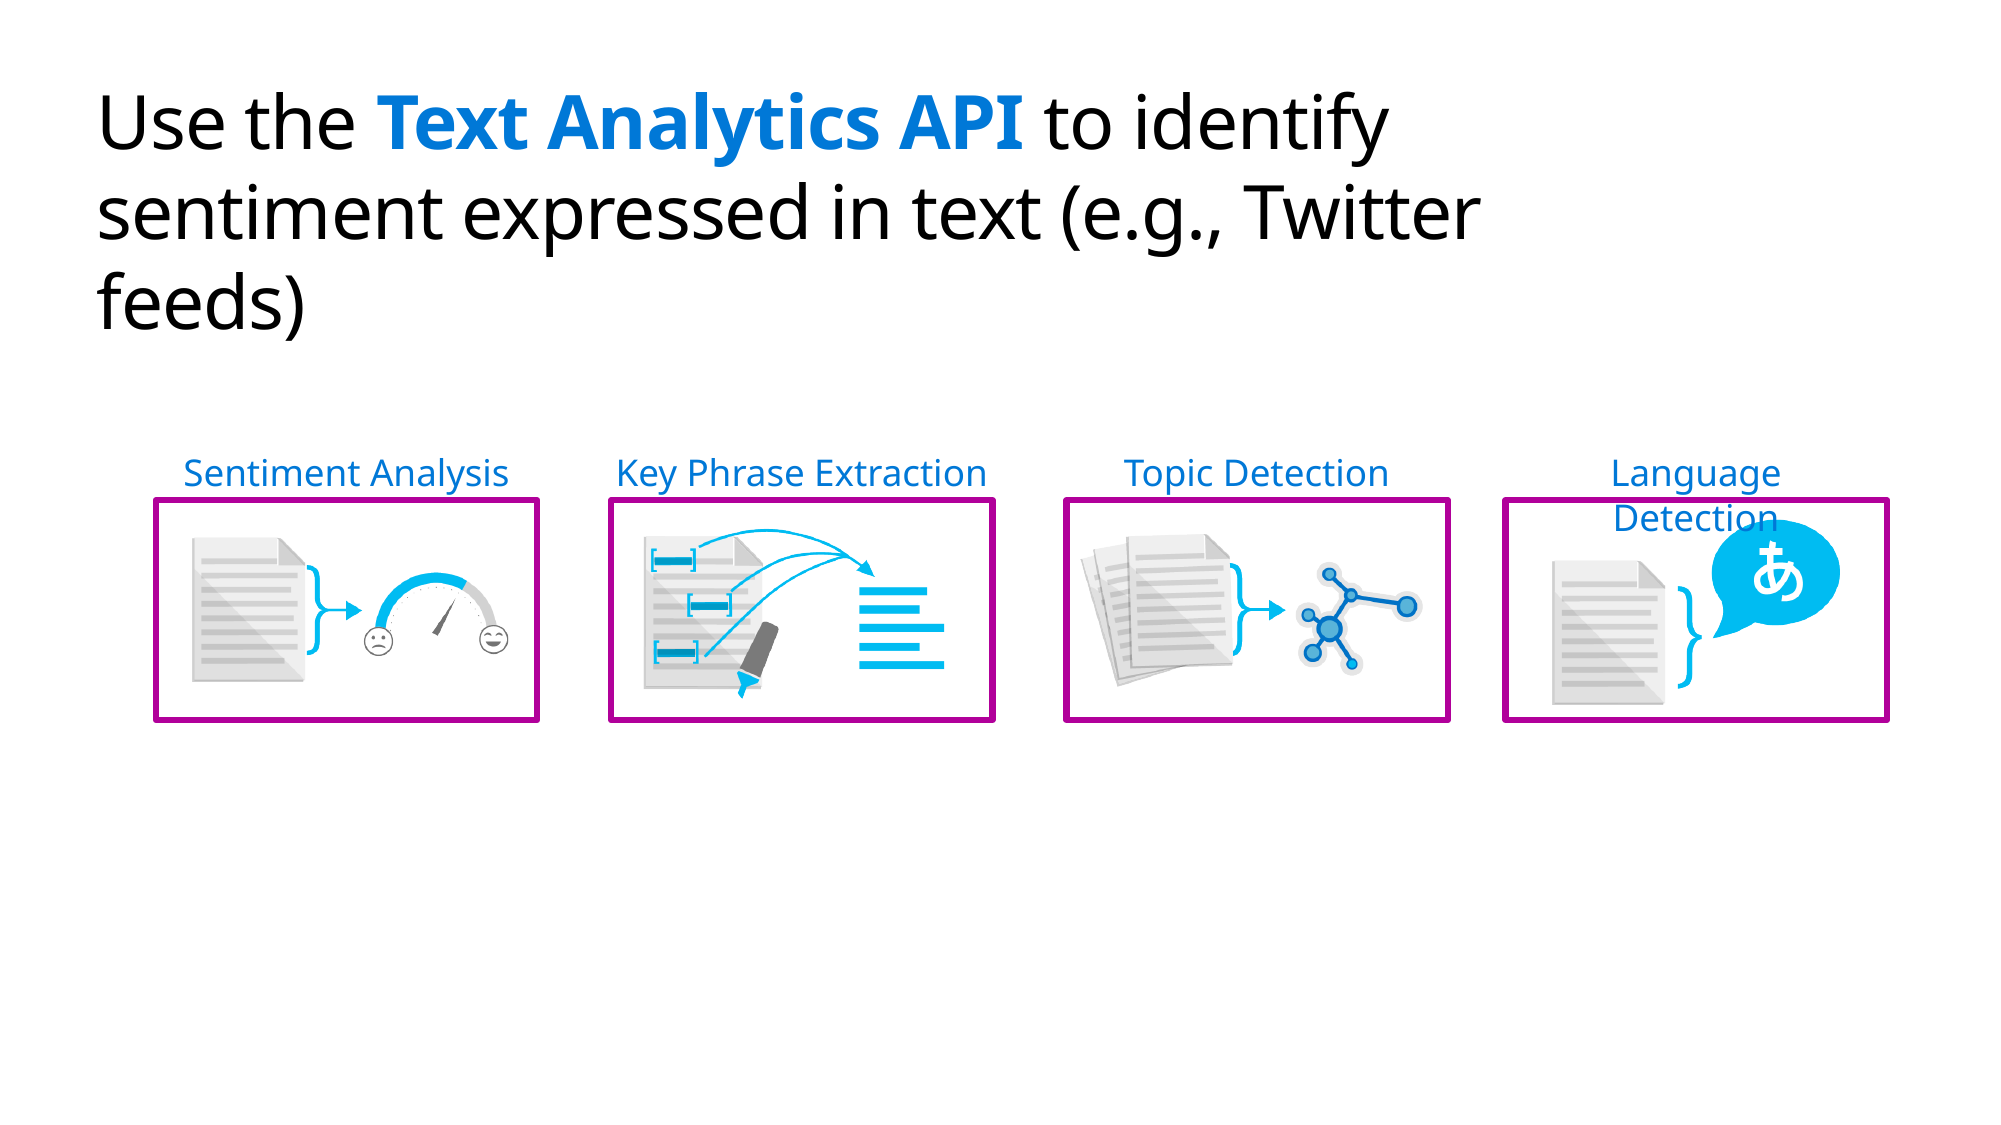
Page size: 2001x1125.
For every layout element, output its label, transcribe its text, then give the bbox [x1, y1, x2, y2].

picture [1069, 503, 1445, 718]
picture [1508, 503, 1885, 718]
title Use the Text Analytics API to identify sentiment expressed in text (e.g., Twitter feeds) [96, 75, 1669, 348]
picture [613, 503, 990, 718]
text_box Key Phrase Extraction [598, 441, 1006, 501]
text_box Topic Detection [1069, 442, 1445, 502]
text_box Sentiment Analysis [158, 442, 535, 502]
picture [158, 503, 535, 718]
text_box Language Detection [1508, 442, 1884, 503]
